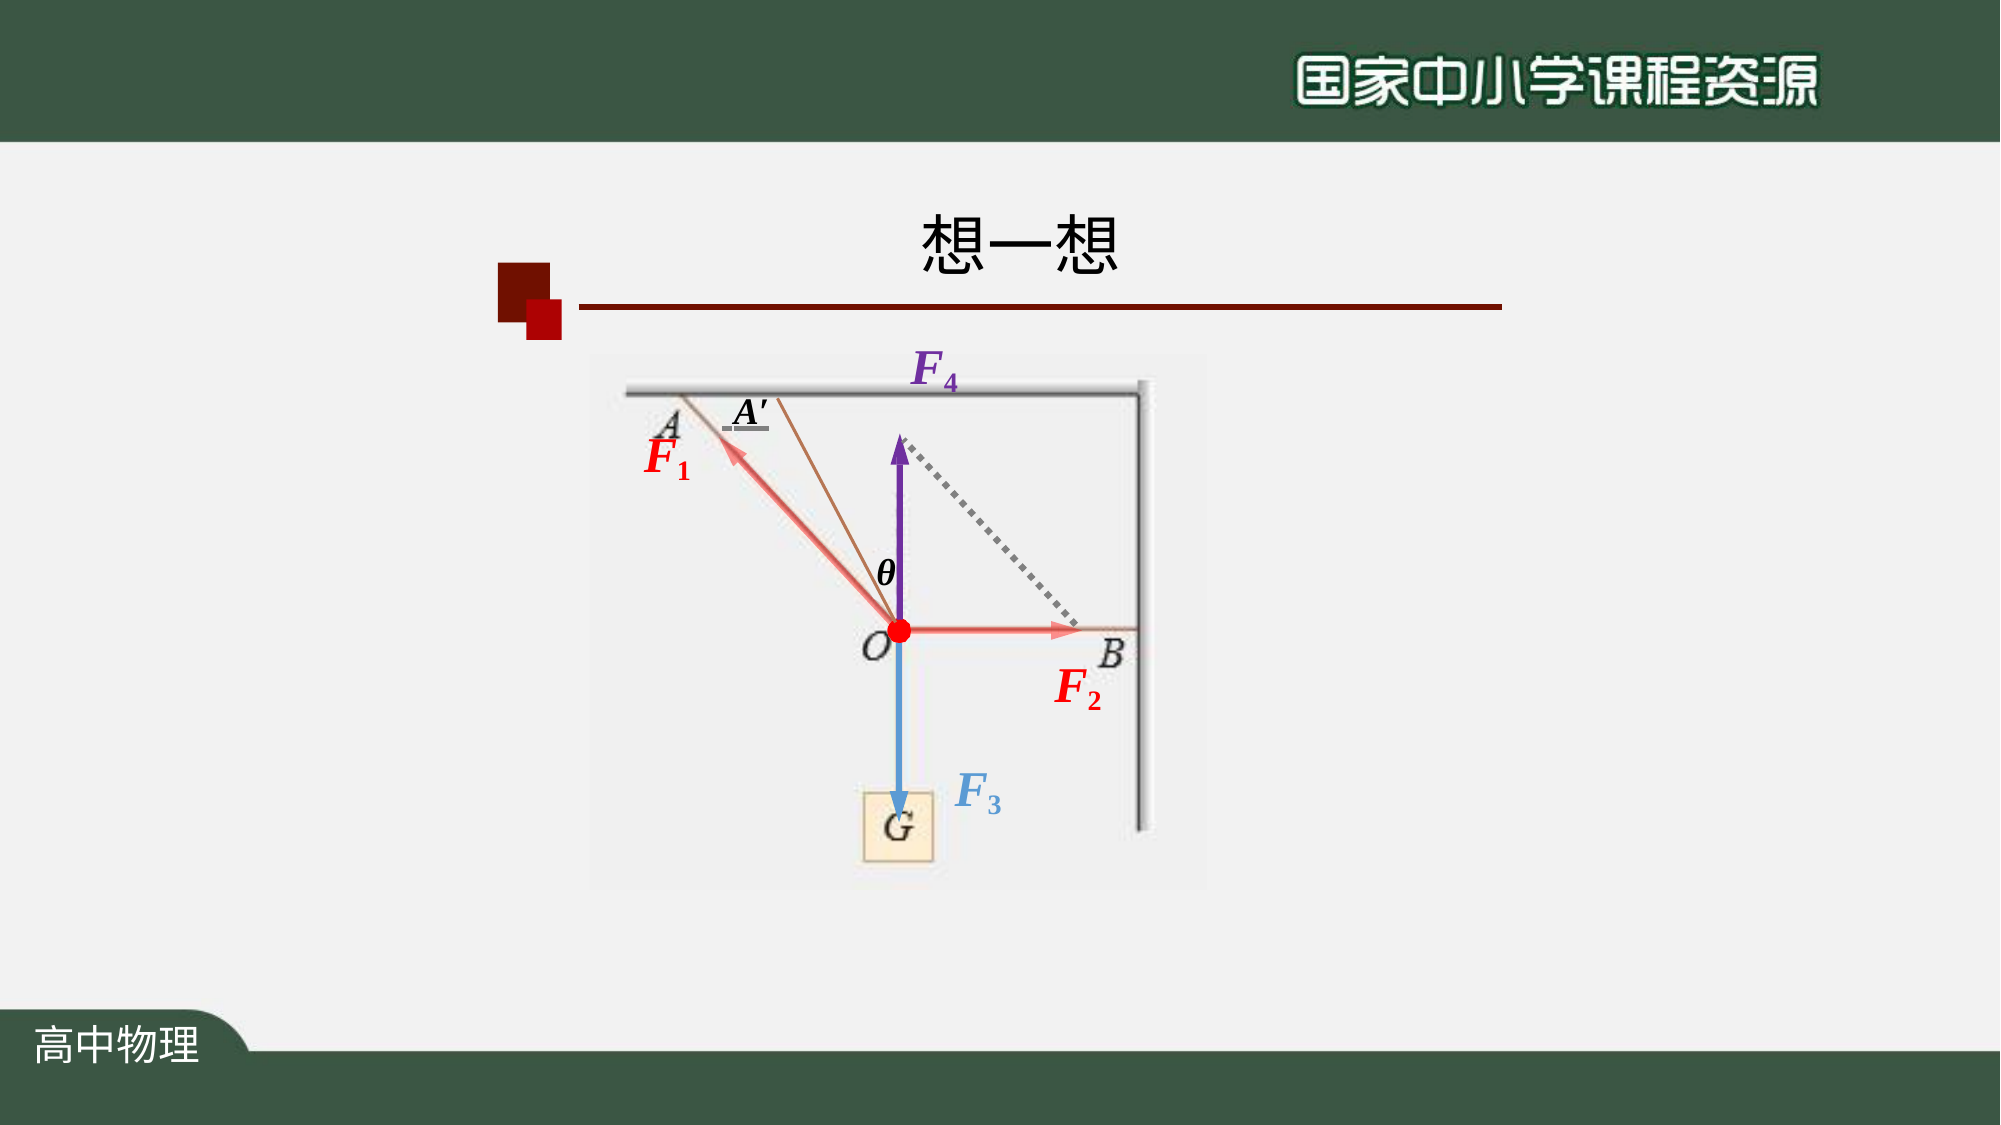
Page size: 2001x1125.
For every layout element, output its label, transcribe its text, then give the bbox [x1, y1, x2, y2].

text_box [1043, 590, 1053, 600]
text_box 想一想 [918, 201, 1123, 284]
text_box [992, 535, 1002, 545]
text_box [1018, 563, 1027, 573]
text_box [1052, 599, 1062, 609]
text_box [1069, 618, 1079, 627]
picture [0, 0, 2000, 1125]
footer 高中物理 [31, 1013, 202, 1125]
text_box [1001, 544, 1010, 554]
text_box [901, 437, 908, 444]
text_box [967, 508, 976, 518]
text_box [589, 354, 1207, 890]
text_box [1009, 554, 1019, 563]
text_box [907, 444, 917, 454]
text_box [1035, 581, 1044, 591]
text_box [924, 462, 934, 472]
text_box [941, 480, 951, 490]
text_box [950, 489, 959, 499]
text_box [1060, 608, 1070, 618]
text_box [497, 262, 550, 323]
text_box [1026, 572, 1036, 582]
text_box [933, 471, 942, 481]
text_box F4 A′ F1 θ F2 F3 [641, 342, 1103, 820]
text_box [975, 517, 985, 527]
text_box [984, 526, 993, 536]
text_box [958, 499, 968, 508]
text_box [526, 299, 562, 340]
text_box [915, 453, 925, 463]
